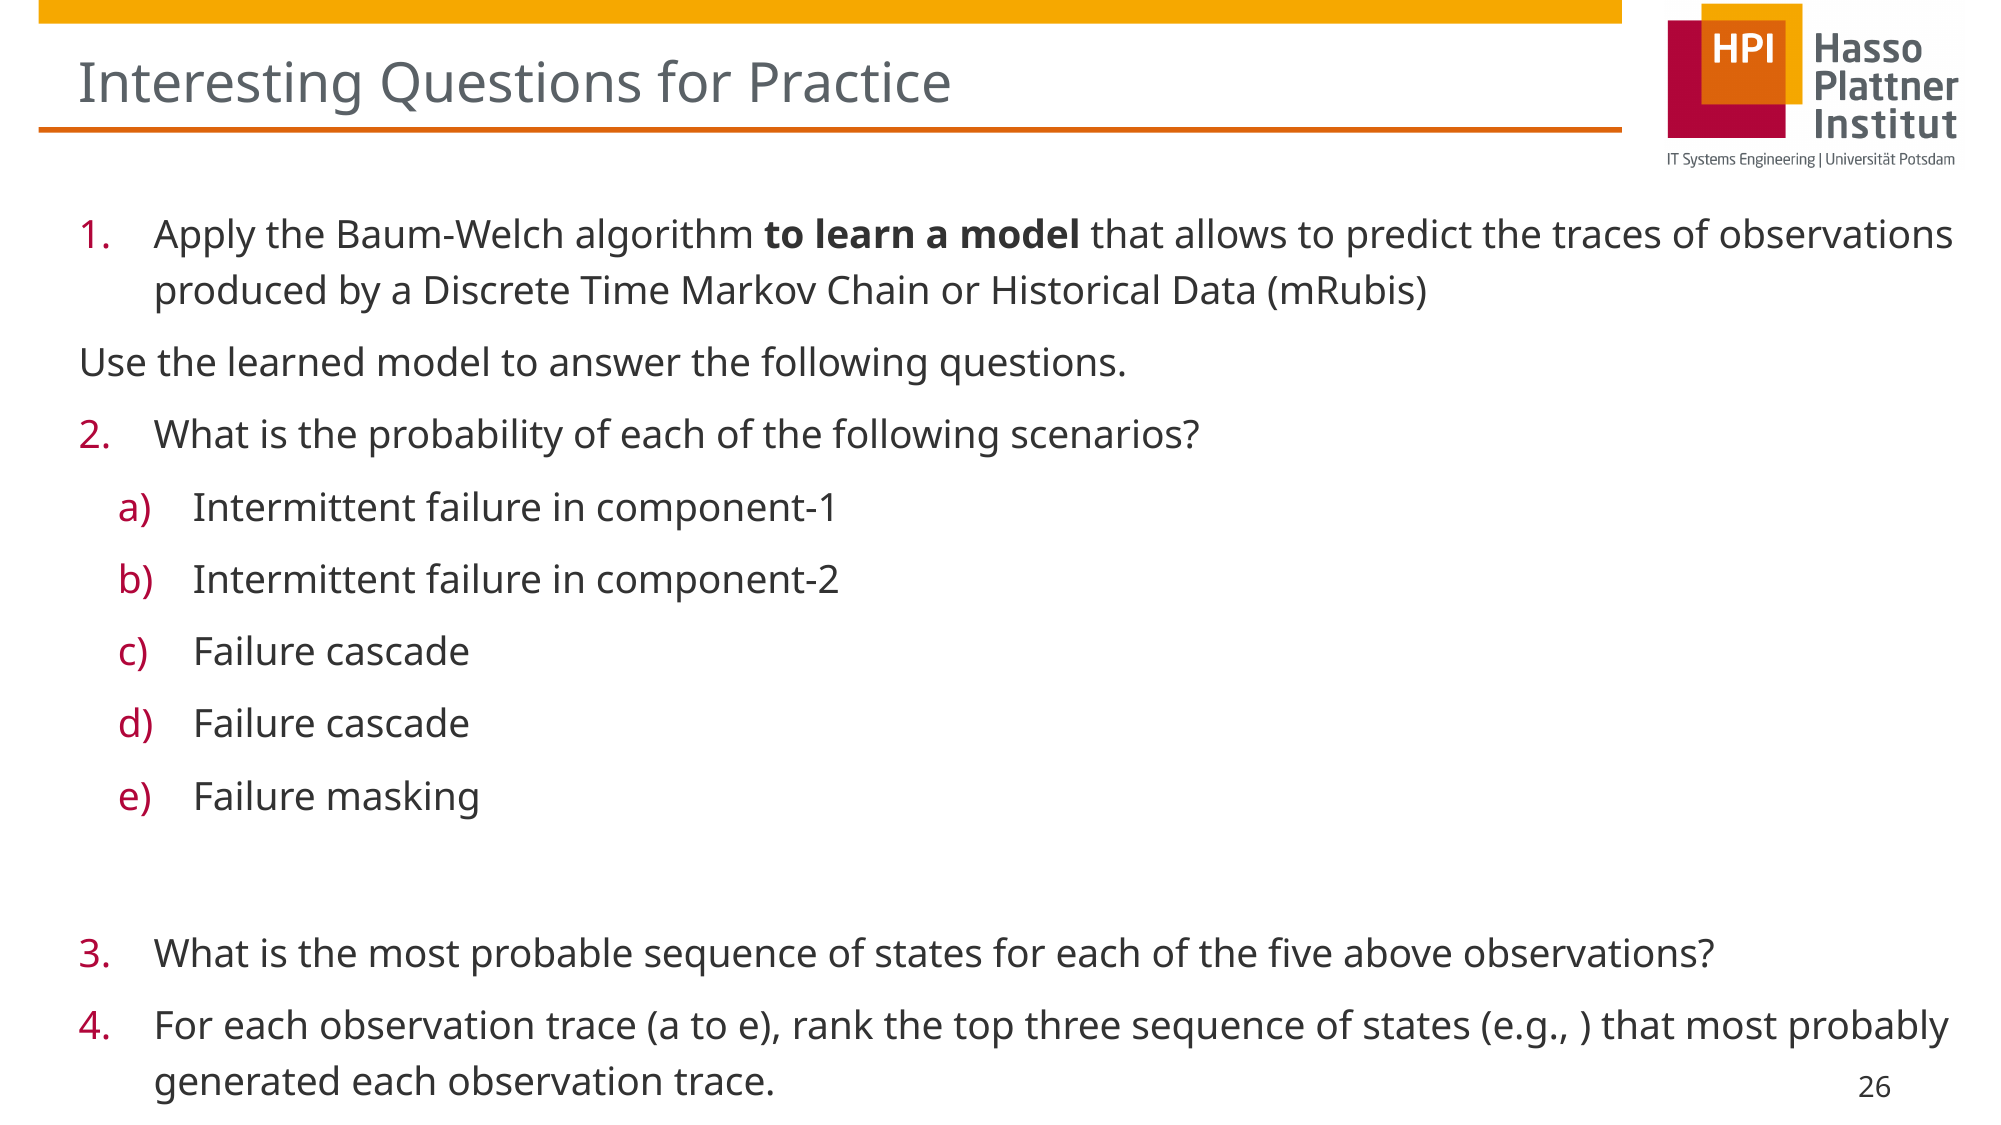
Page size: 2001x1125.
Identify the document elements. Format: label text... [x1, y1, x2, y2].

title Interesting Questions for Practice [78, 23, 1583, 115]
slide_number 26 [1840, 1070, 1961, 1109]
picture [1664, 0, 1965, 170]
